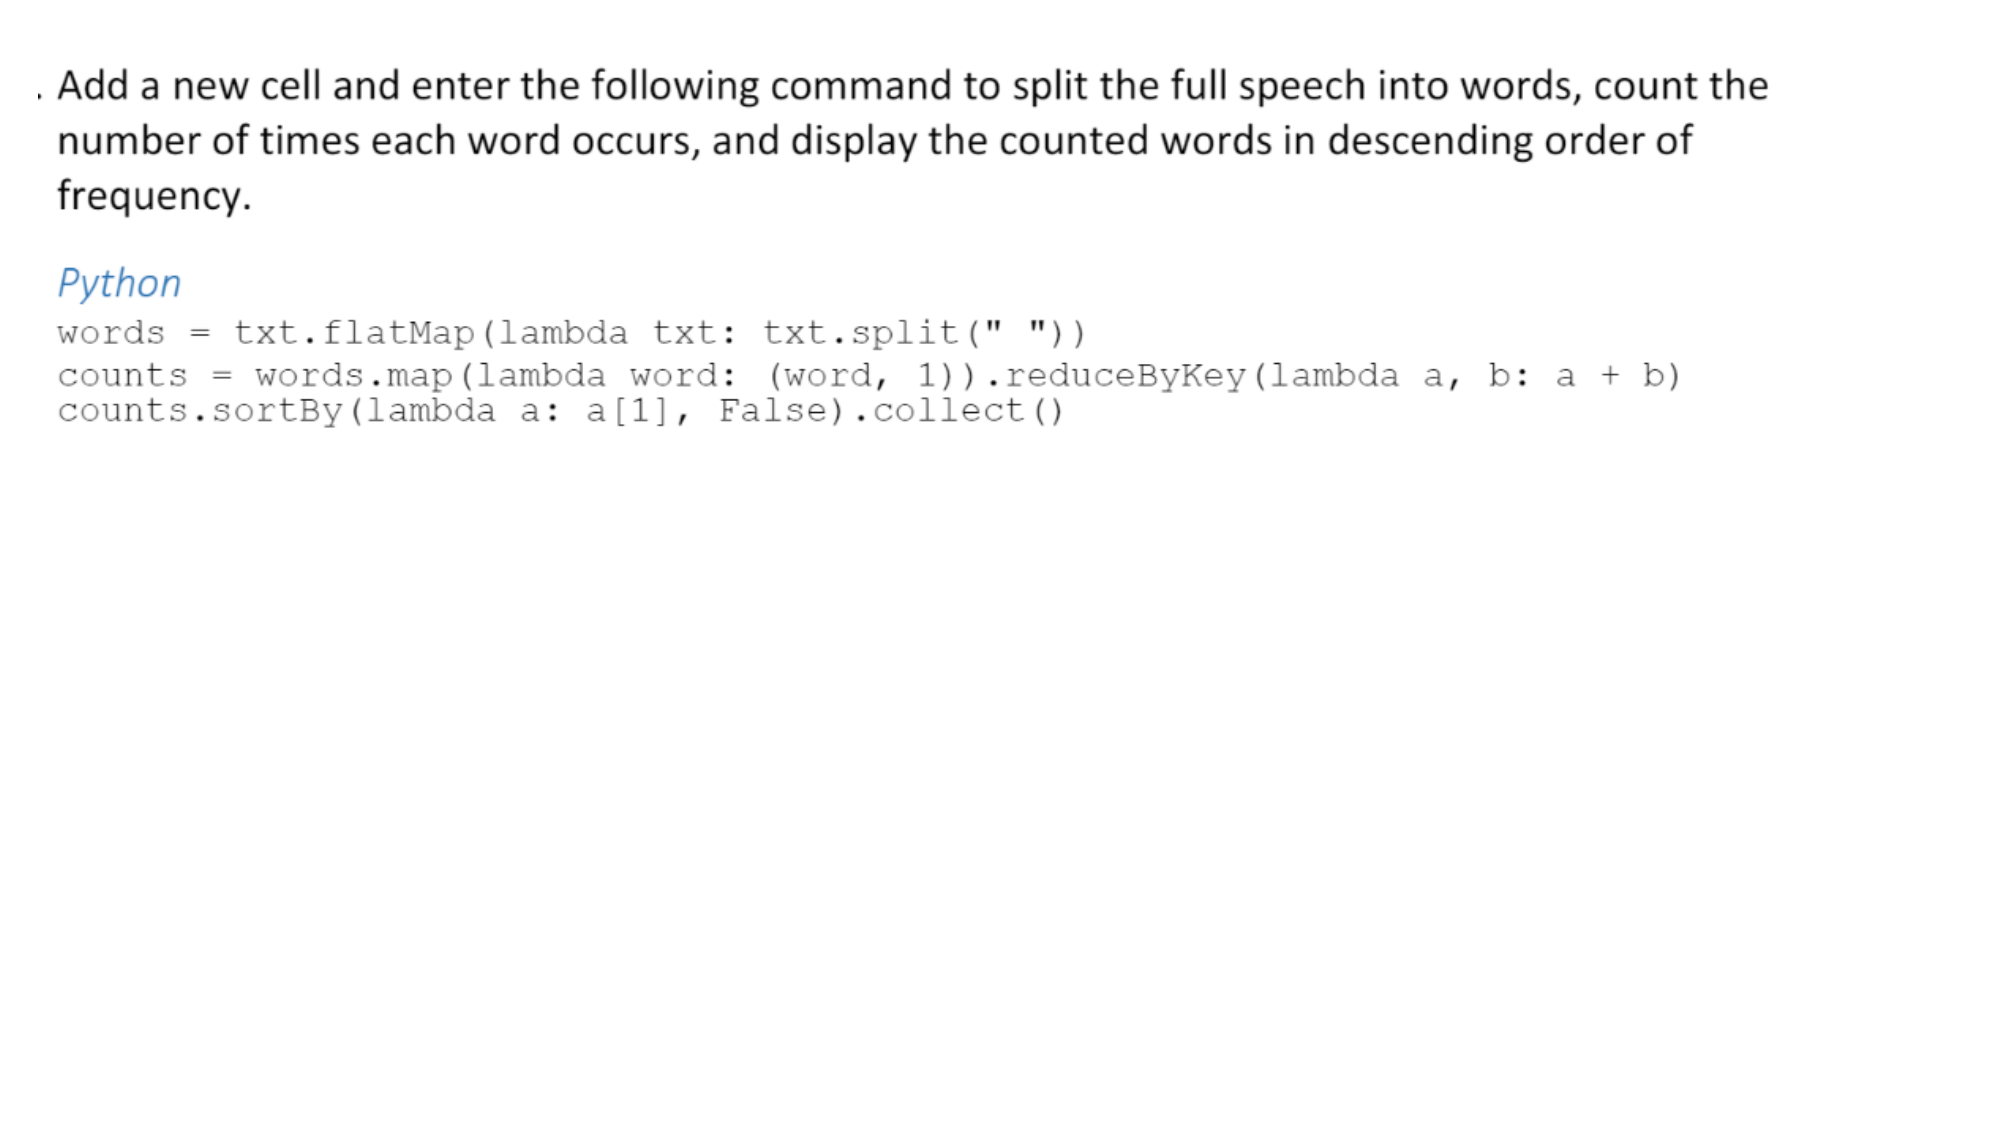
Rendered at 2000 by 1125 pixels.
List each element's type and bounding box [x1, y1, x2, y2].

picture [38, 64, 1910, 451]
